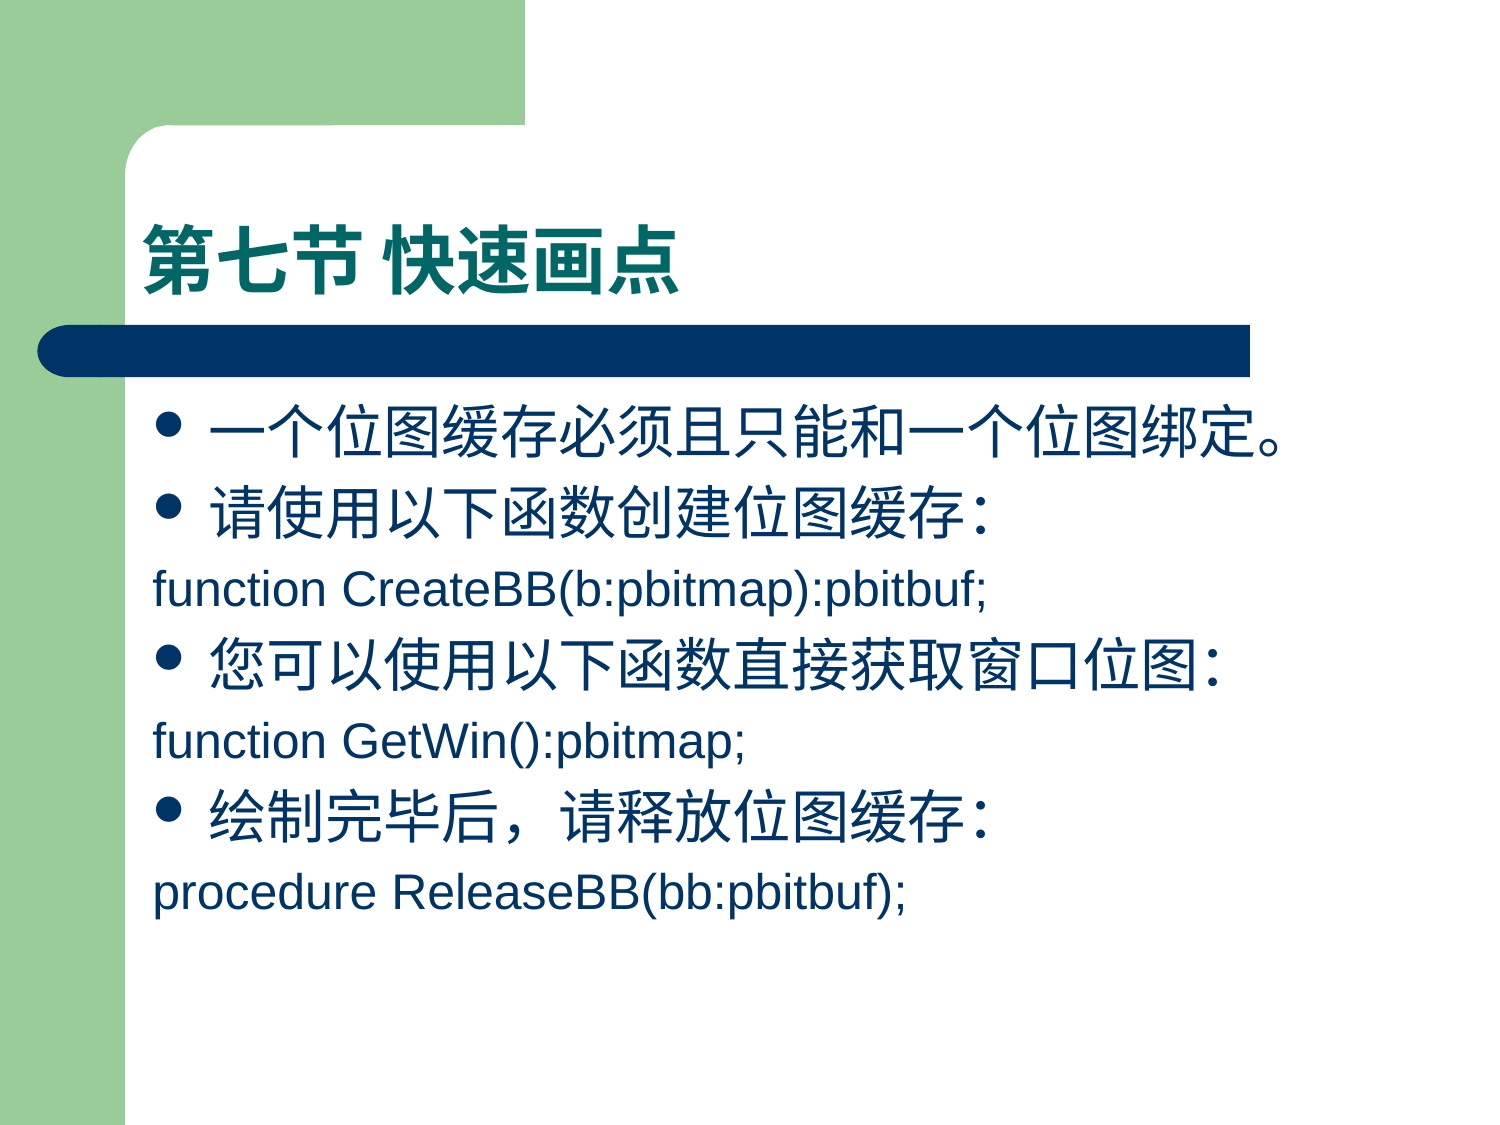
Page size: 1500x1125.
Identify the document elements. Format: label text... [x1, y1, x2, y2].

title 第七节 快速画点 [125, 125, 1425, 313]
list 一个位图缓存必须且只能和一个位图绑定。 请使用以下函数创建位图缓存： function CreateBB(b:pbitmap):pbitbuf; 您可以使用以下函数直接获取窗口位图： function GetWin():pbitmap; 绘制完毕后，请释放位图缓存： procedure ReleaseBB(bb:pbitbuf); [137, 387, 1400, 999]
